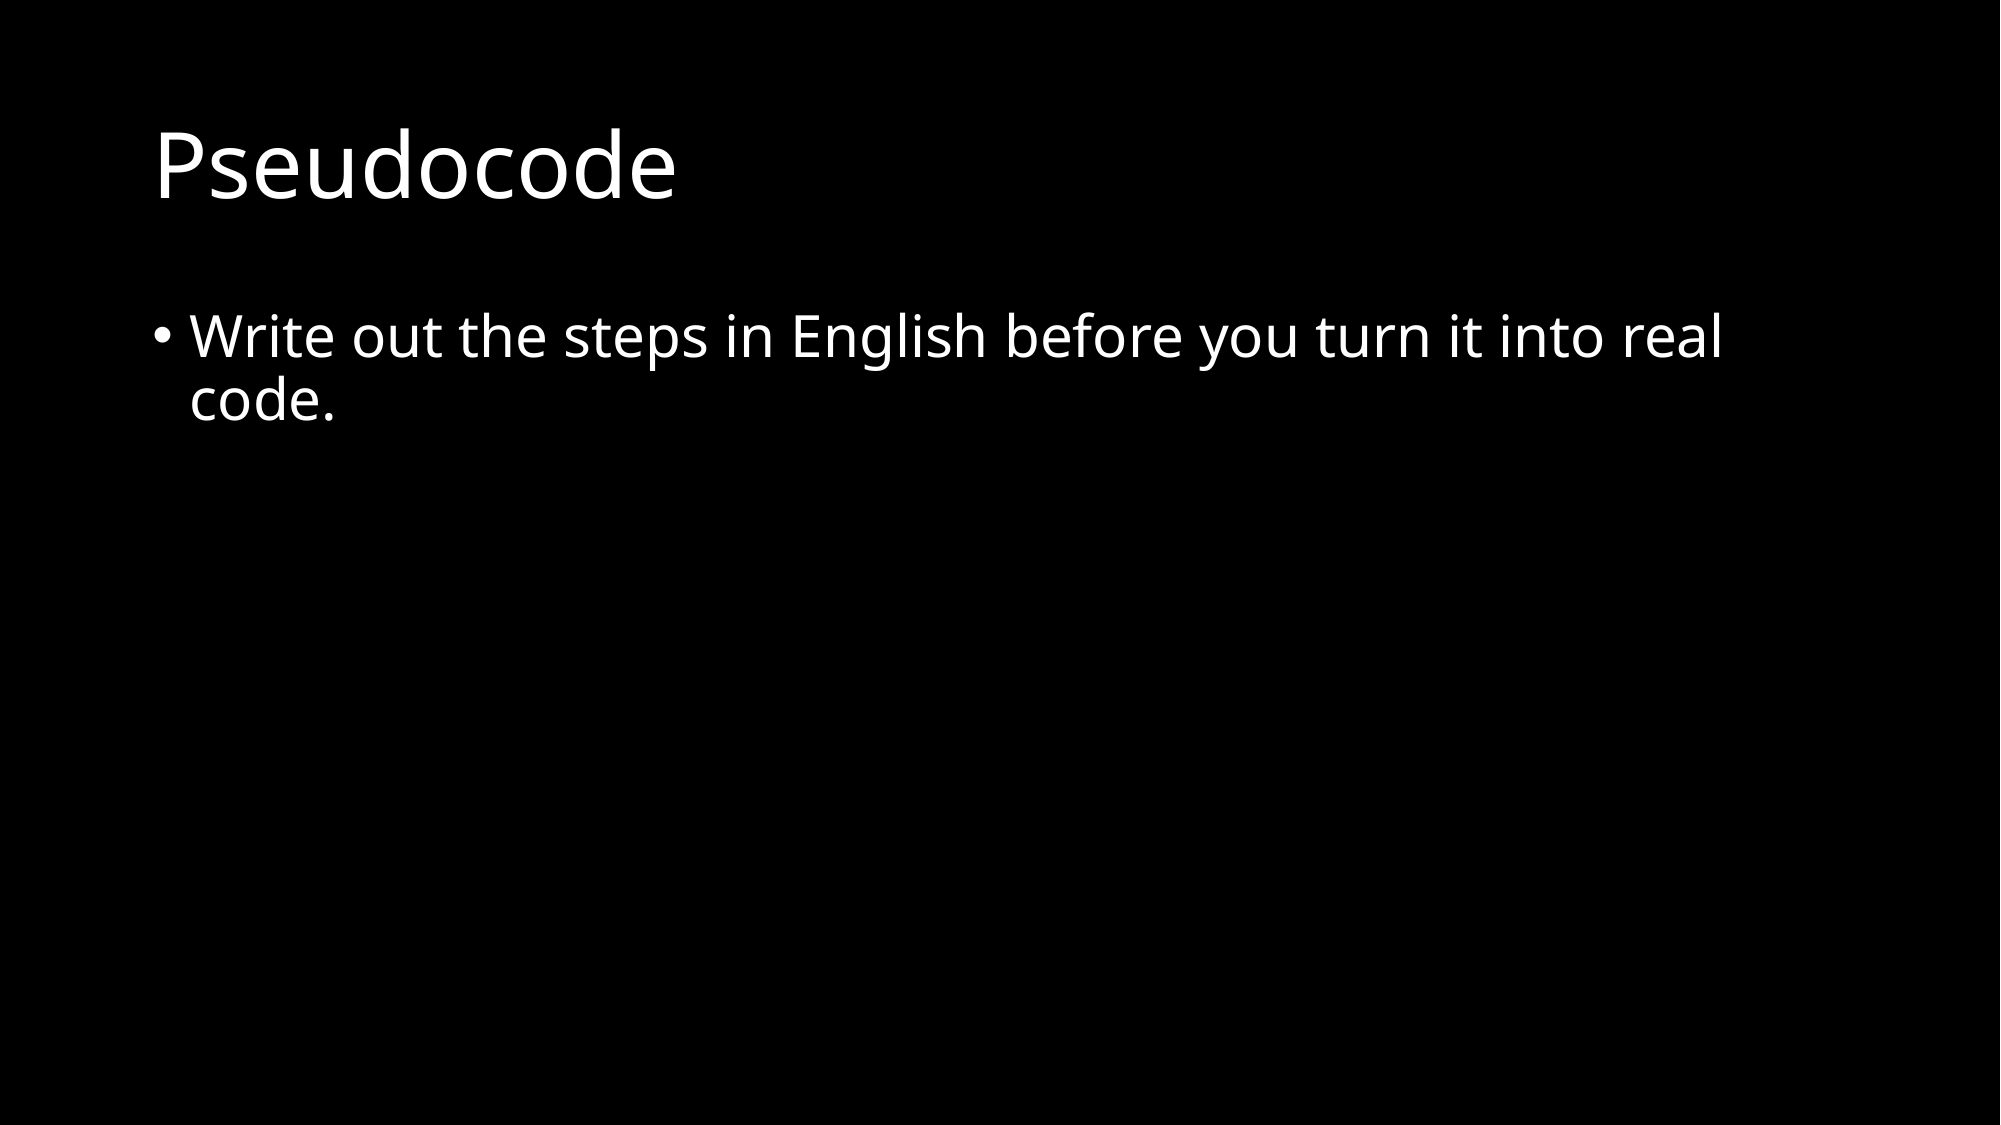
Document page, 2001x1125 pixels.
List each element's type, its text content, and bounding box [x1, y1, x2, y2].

list Write out the steps in English before you turn it into real code. [137, 299, 1863, 1014]
title Pseudocode [137, 59, 1863, 278]
